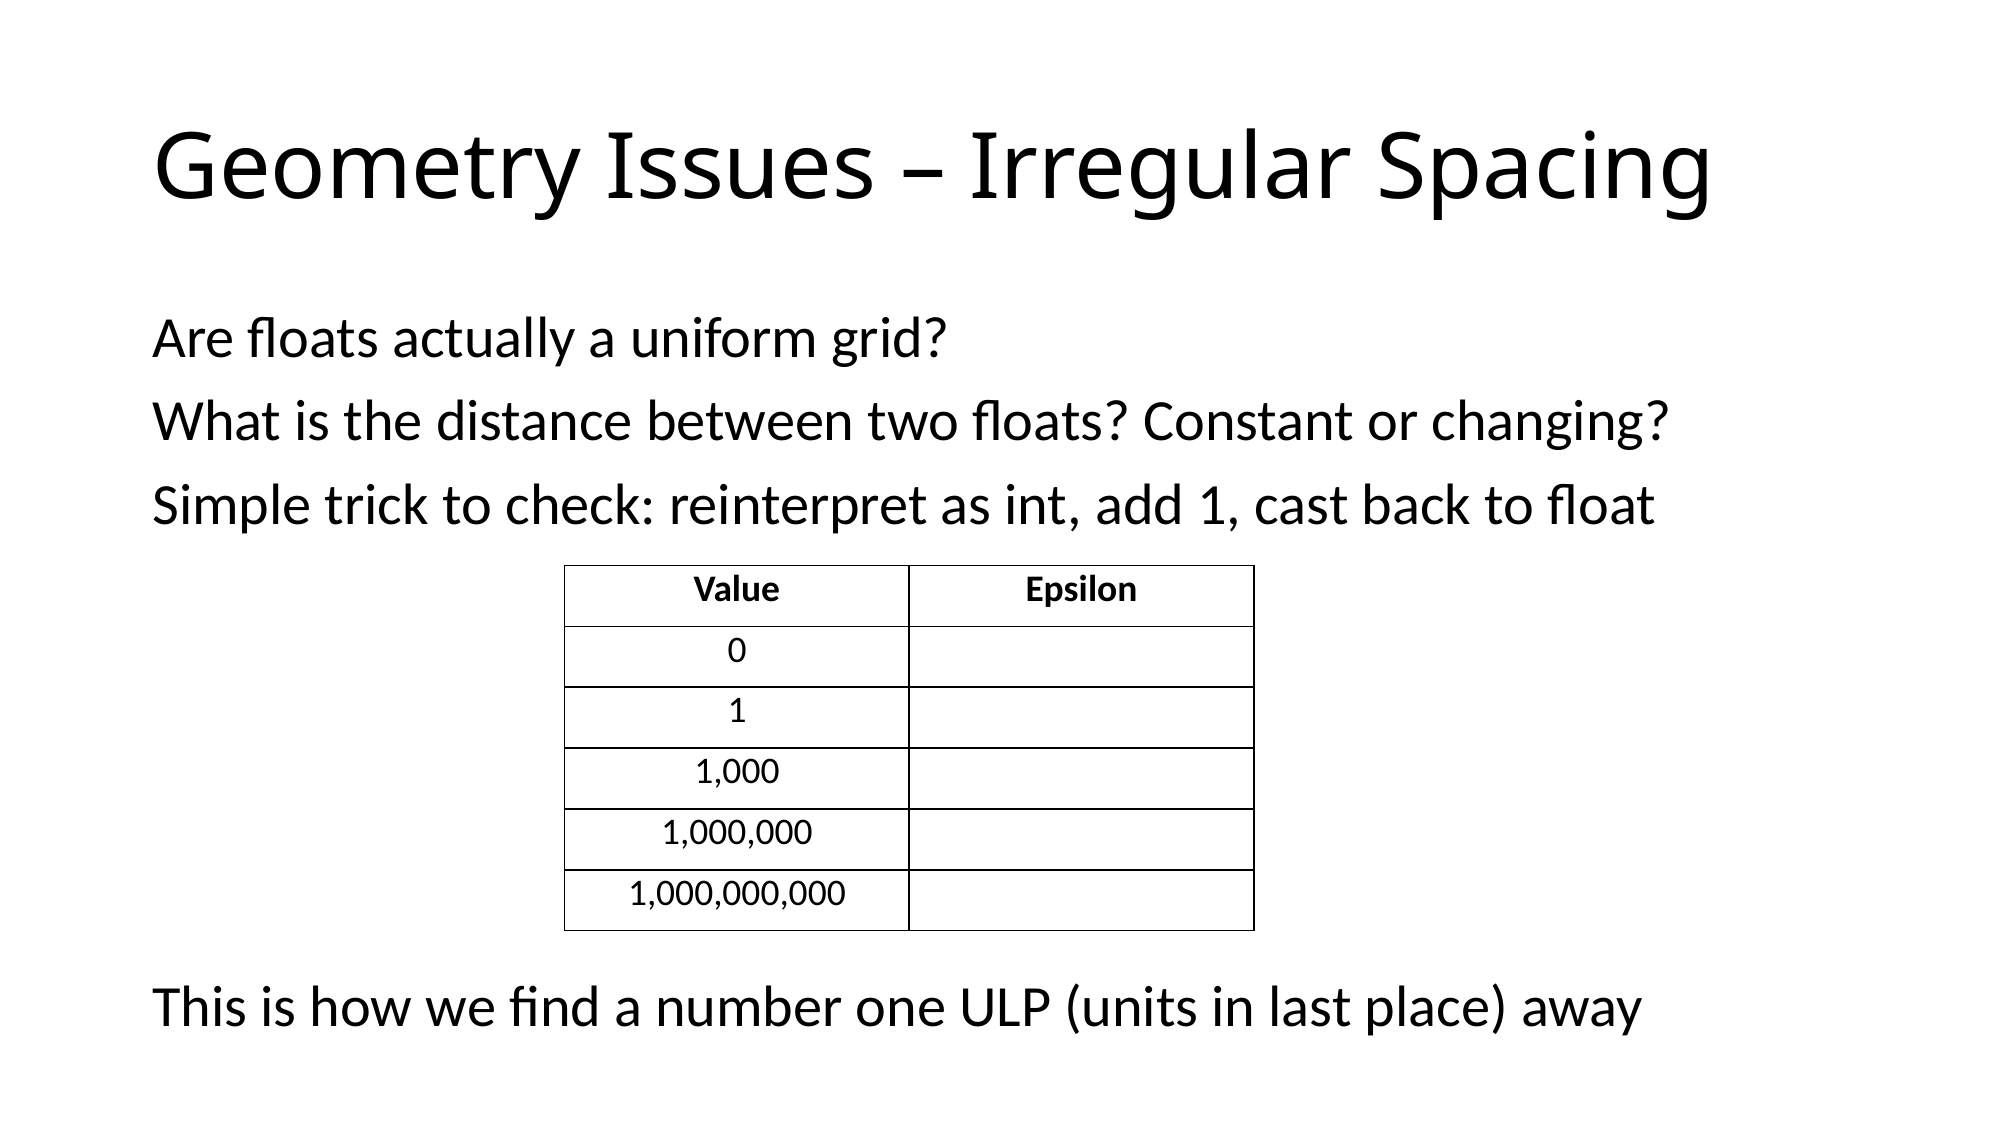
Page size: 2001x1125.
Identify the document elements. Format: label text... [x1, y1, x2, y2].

title Geometry Issues – Irregular Spacing [137, 59, 1863, 278]
list Are floats actually a uniform grid? What is the distance between two floats? Constant or changing? Simple trick to check: reinterpret as int, add 1, cast back to float This is how we find a number one ULP (units in last place) away [137, 299, 1863, 1073]
